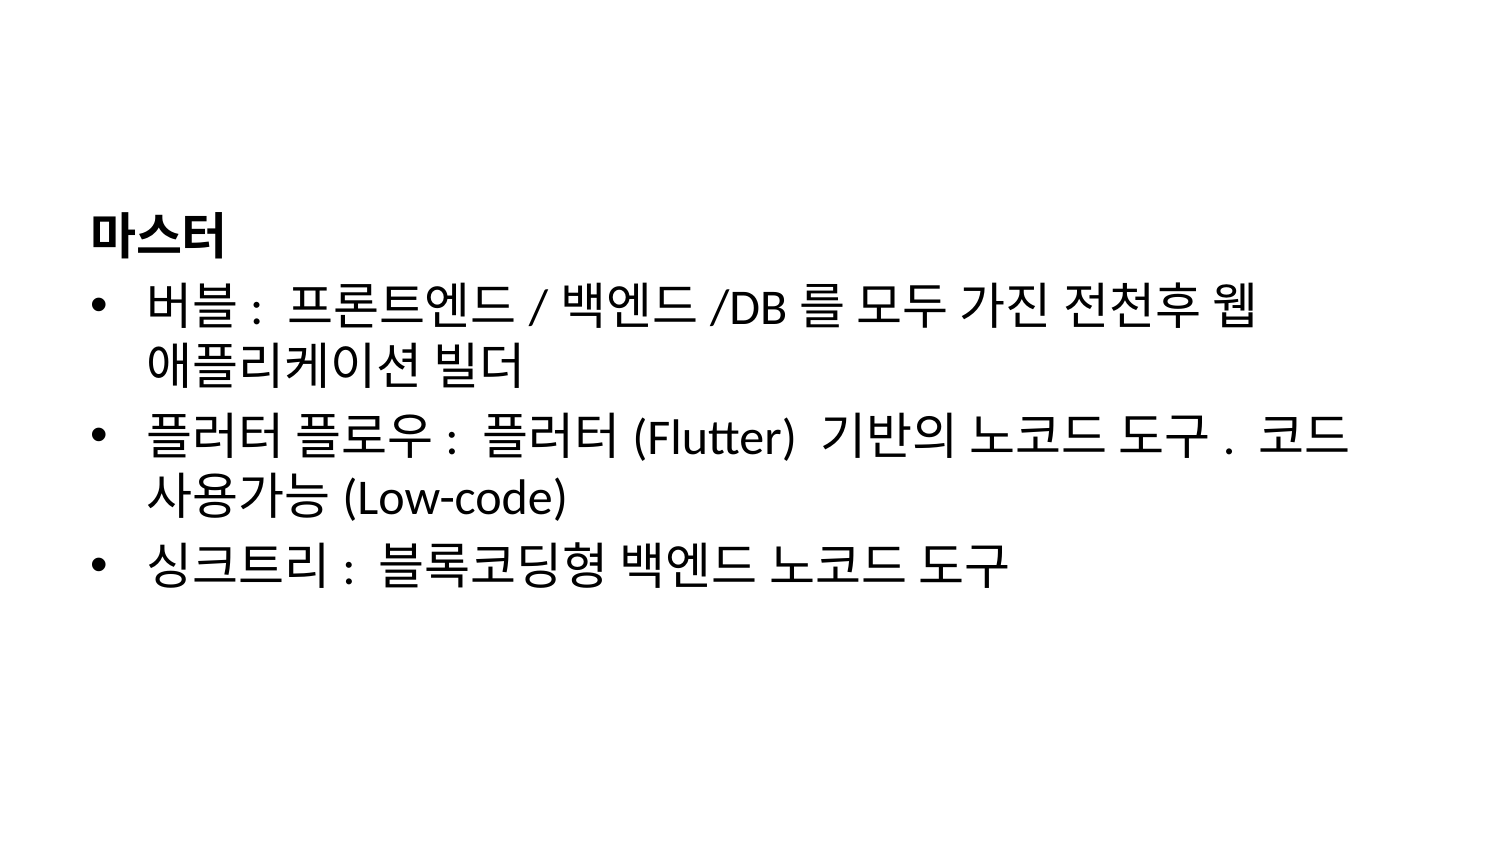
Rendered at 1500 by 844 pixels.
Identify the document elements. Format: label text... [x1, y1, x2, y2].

list 마스터 버블: 프론트엔드/백엔드/DB를 모두 가진 전천후 웹 애플리케이션 빌더 플러터 플로우: 플러터(Flutter) 기반의 노코드 도구. 코드 사용가능(Low-code) 싱크트리: 블록코딩형 백엔드 노코드 도구 [75, 196, 1425, 754]
